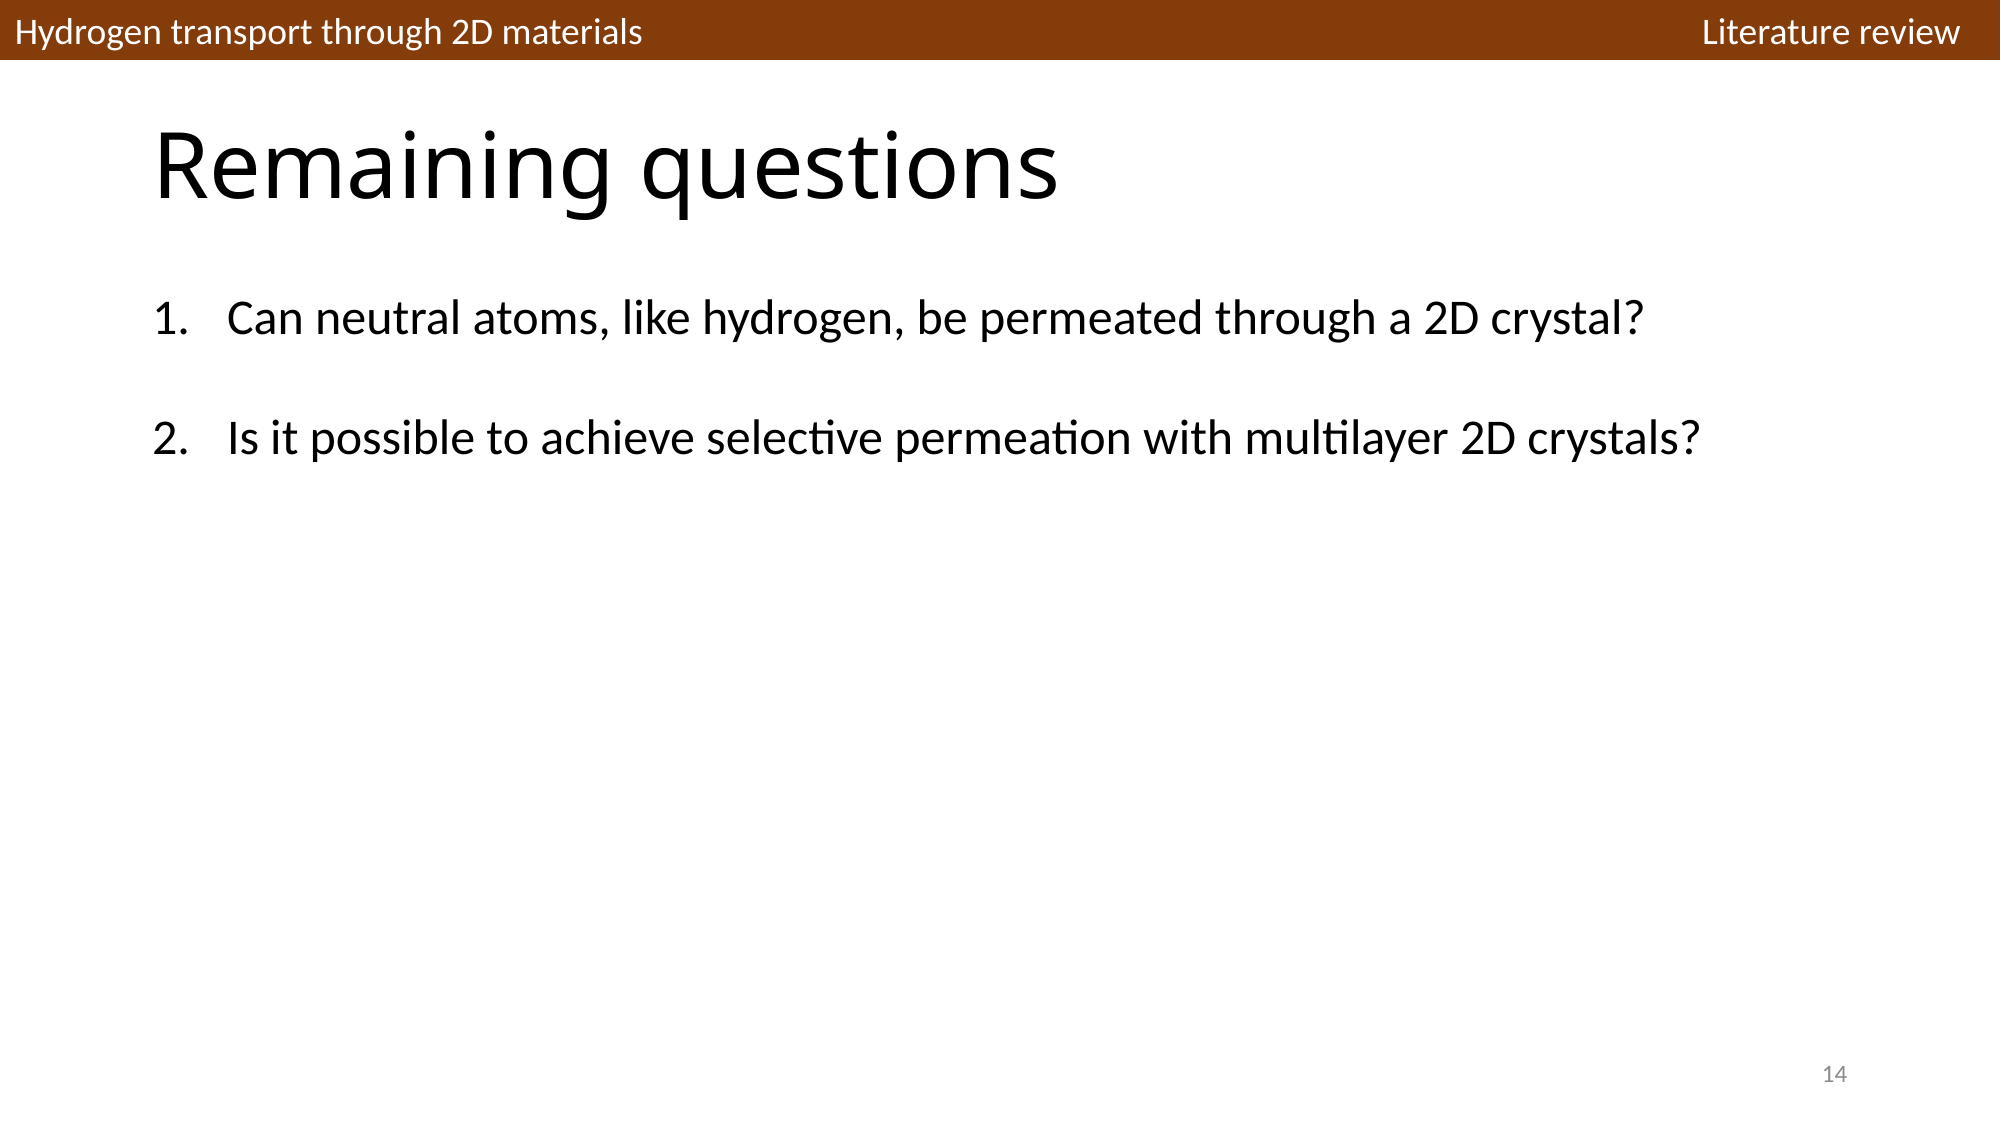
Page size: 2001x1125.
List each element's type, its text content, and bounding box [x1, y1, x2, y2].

text_box Can neutral atoms, like hydrogen, be permeated through a 2D crystal? Is it possible to achieve selective permeation with multilayer 2D crystals? [137, 277, 1863, 472]
text_box Hydrogen transport through 2D materials Literature review [0, 0, 2000, 61]
title Remaining questions [137, 61, 1863, 277]
slide_number 14 [1412, 1042, 1863, 1103]
